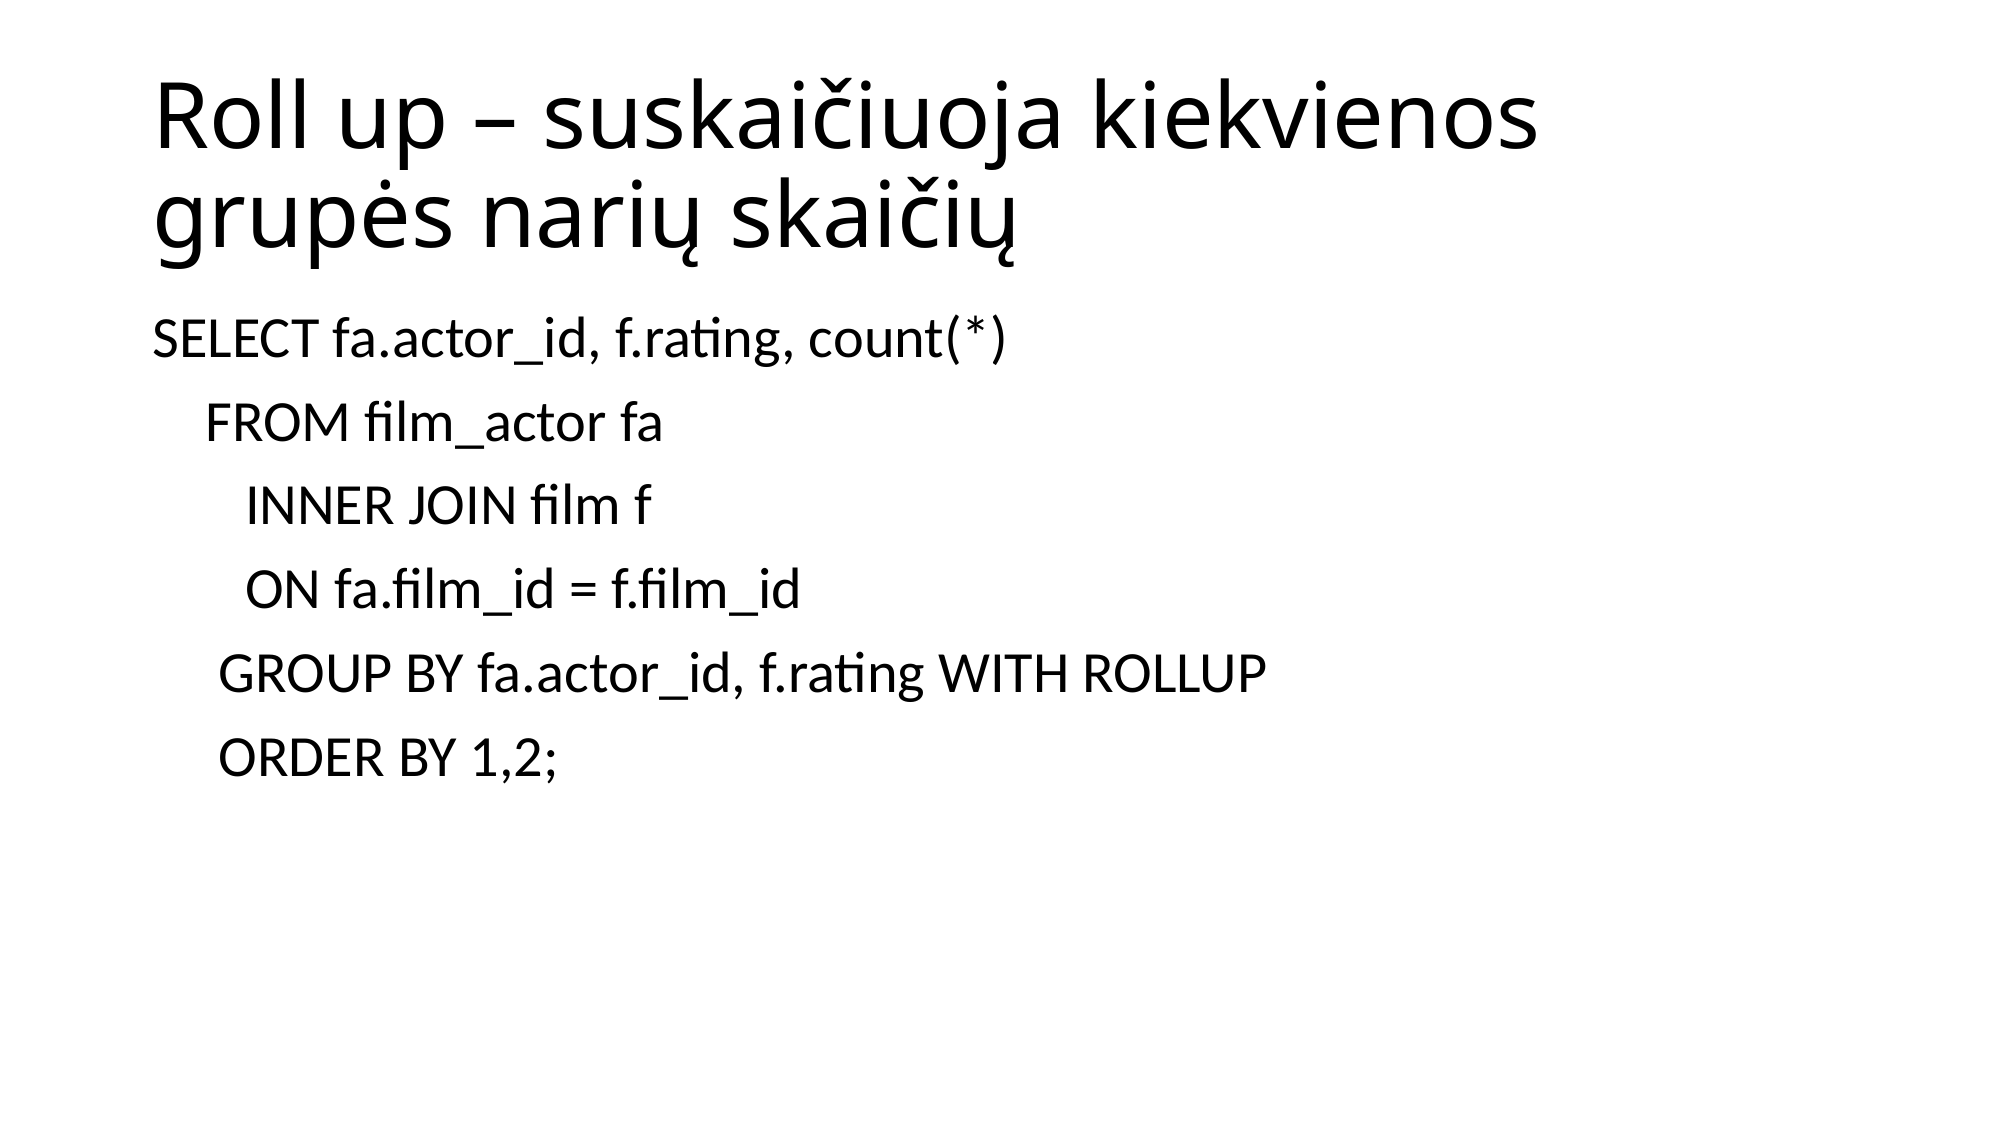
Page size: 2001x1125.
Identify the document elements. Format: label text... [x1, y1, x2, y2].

title Roll up – suskaičiuoja kiekvienos grupės narių skaičių [137, 59, 1863, 278]
list SELECT fa.actor_id, f.rating, count(*) FROM film_actor fa INNER JOIN film f ON fa.film_id = f.film_id GROUP BY fa.actor_id, f.rating WITH ROLLUP ORDER BY 1,2; [137, 299, 1863, 1014]
